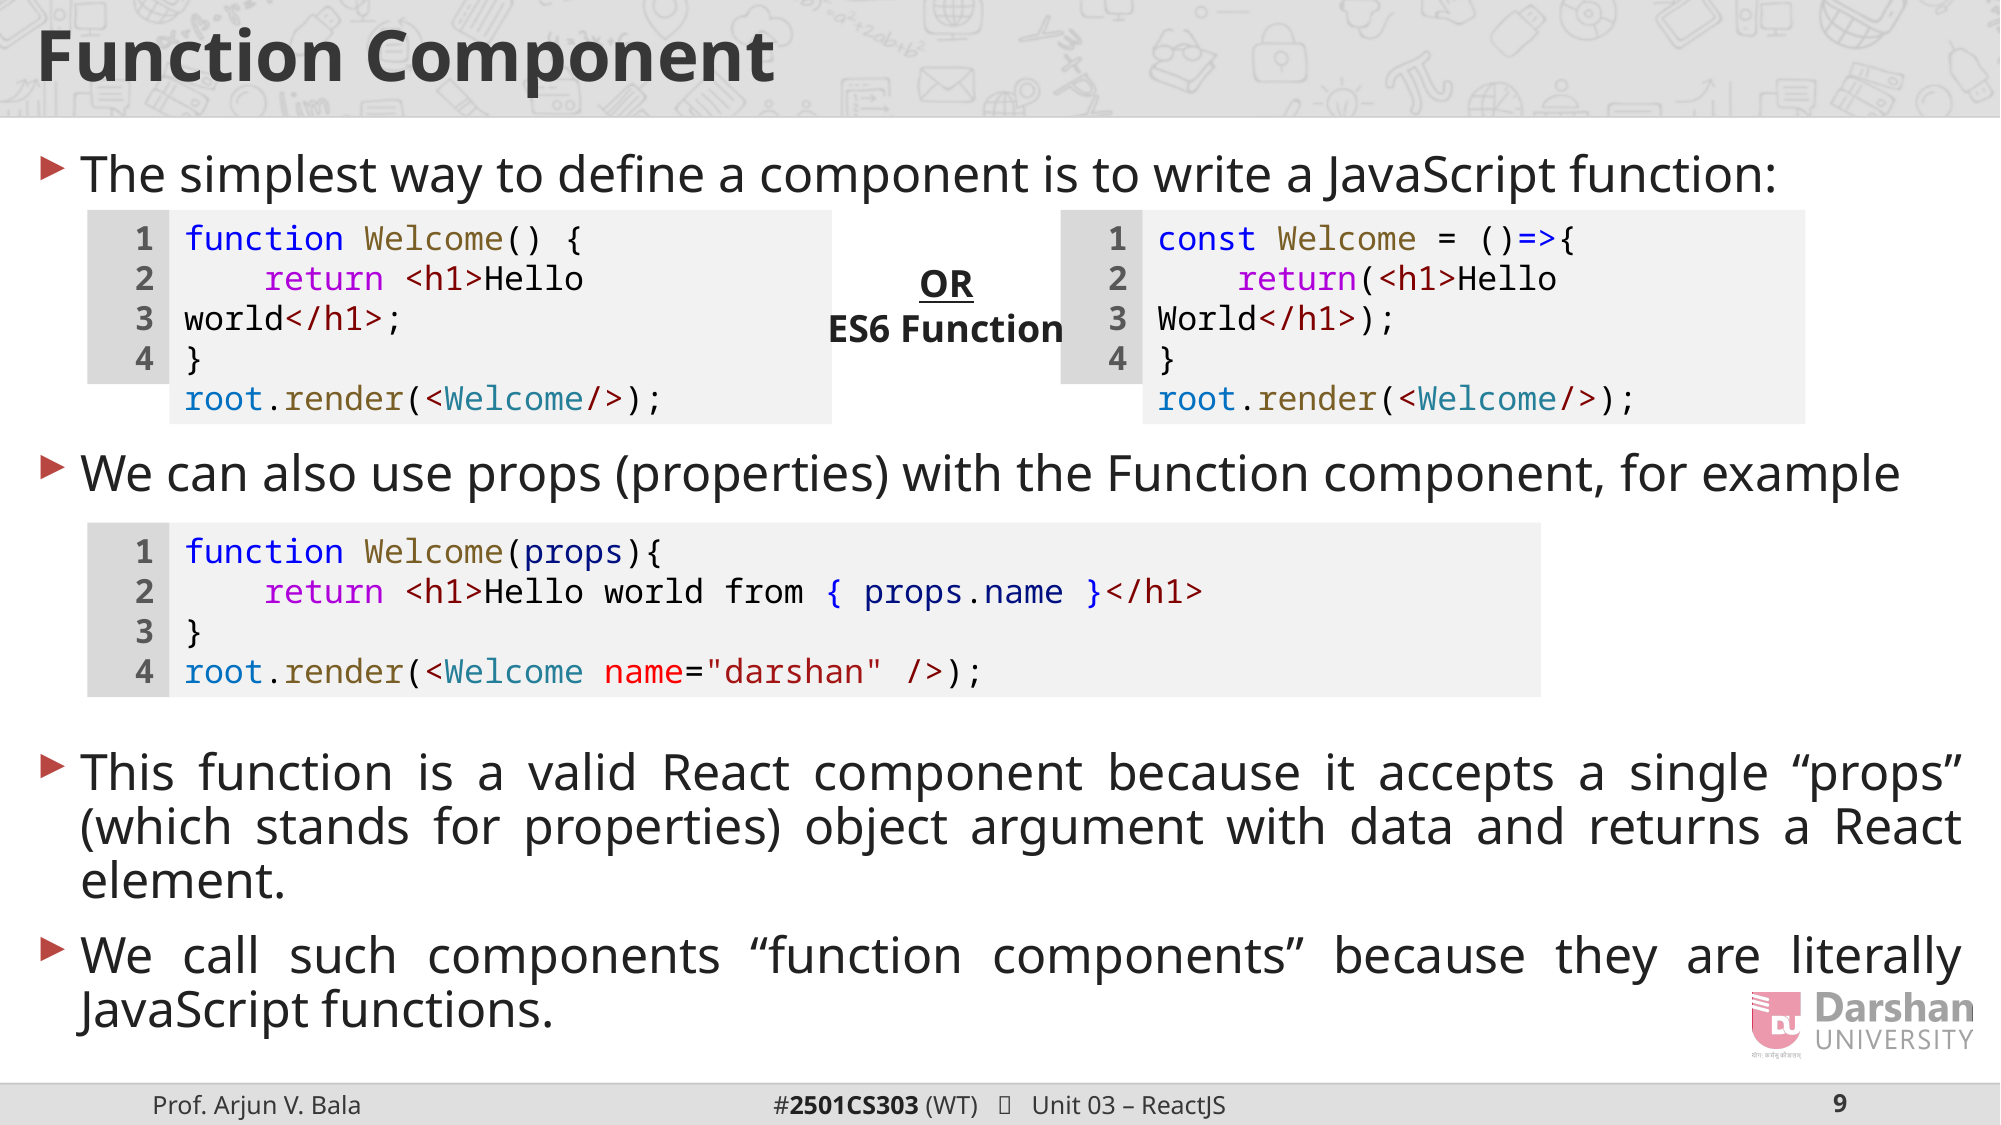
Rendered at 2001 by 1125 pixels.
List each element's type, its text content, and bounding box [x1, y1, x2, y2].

text_box 1 2 3 4 [87, 522, 170, 698]
text_box OR ES6 Function [812, 252, 1081, 358]
title Function Component [0, 0, 2000, 117]
text_box 1 2 3 4 [1060, 209, 1143, 385]
text_box function Welcome() { return <h1>Hello world</h1>; } root.render(<Welcome/>); [169, 209, 832, 425]
text_box 1 2 3 4 [87, 209, 170, 385]
text_box const Welcome = ()=>{ return(<h1>Hello World</h1>); } root.render(<Welcome/>); [1142, 209, 1806, 425]
text_box function Welcome(props){ return <h1>Hello world from { props.name }</h1> } root.render(<Welcome name="darshan" />); [170, 522, 1541, 698]
list The simplest way to define a component is to write a JavaScript function: We can also use props (properties) with the Function component, for example This function is a valid React component because it accepts a single “props” (which stands for properties) object argument with data and returns a React element. We call such components “function components” because they are literally JavaScript functions. [21, 141, 1979, 1059]
